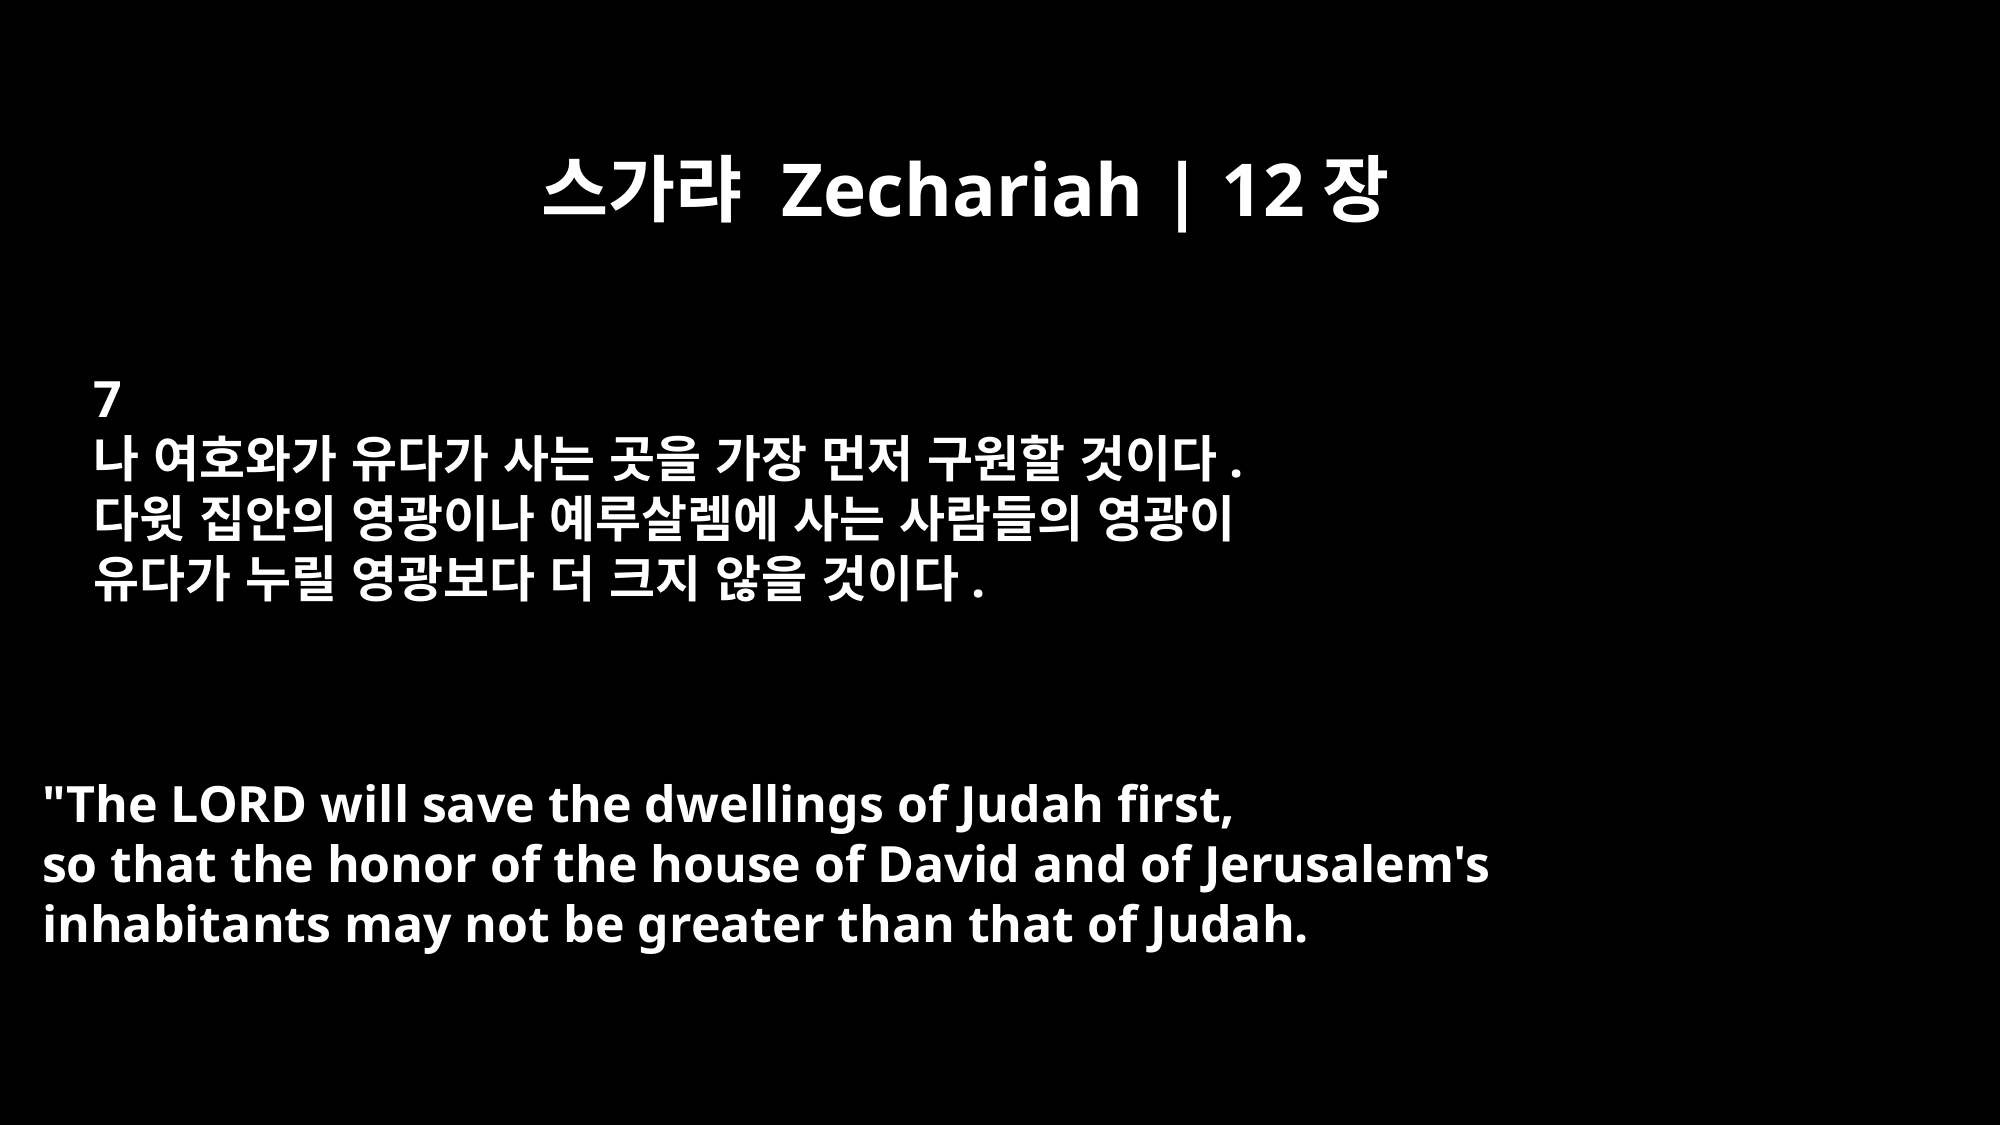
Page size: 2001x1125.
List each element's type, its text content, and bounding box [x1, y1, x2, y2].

text_box "The LORD will save the dwellings of Judah first, so that the honor of the house of David and of Jerusalem's inhabitants may not be greater than that of Judah. [27, 764, 1519, 960]
text_box 스가랴 Zechariah | 12장 [526, 136, 1406, 239]
text_box 7 나 여호와가 유다가 사는 곳을 가장 먼저 구원할 것이다. 다윗 집안의 영광이나 예루살렘에 사는 사람들의 영광이 유다가 누릴 영광보다 더 크지 않을 것이다. [78, 359, 1272, 615]
